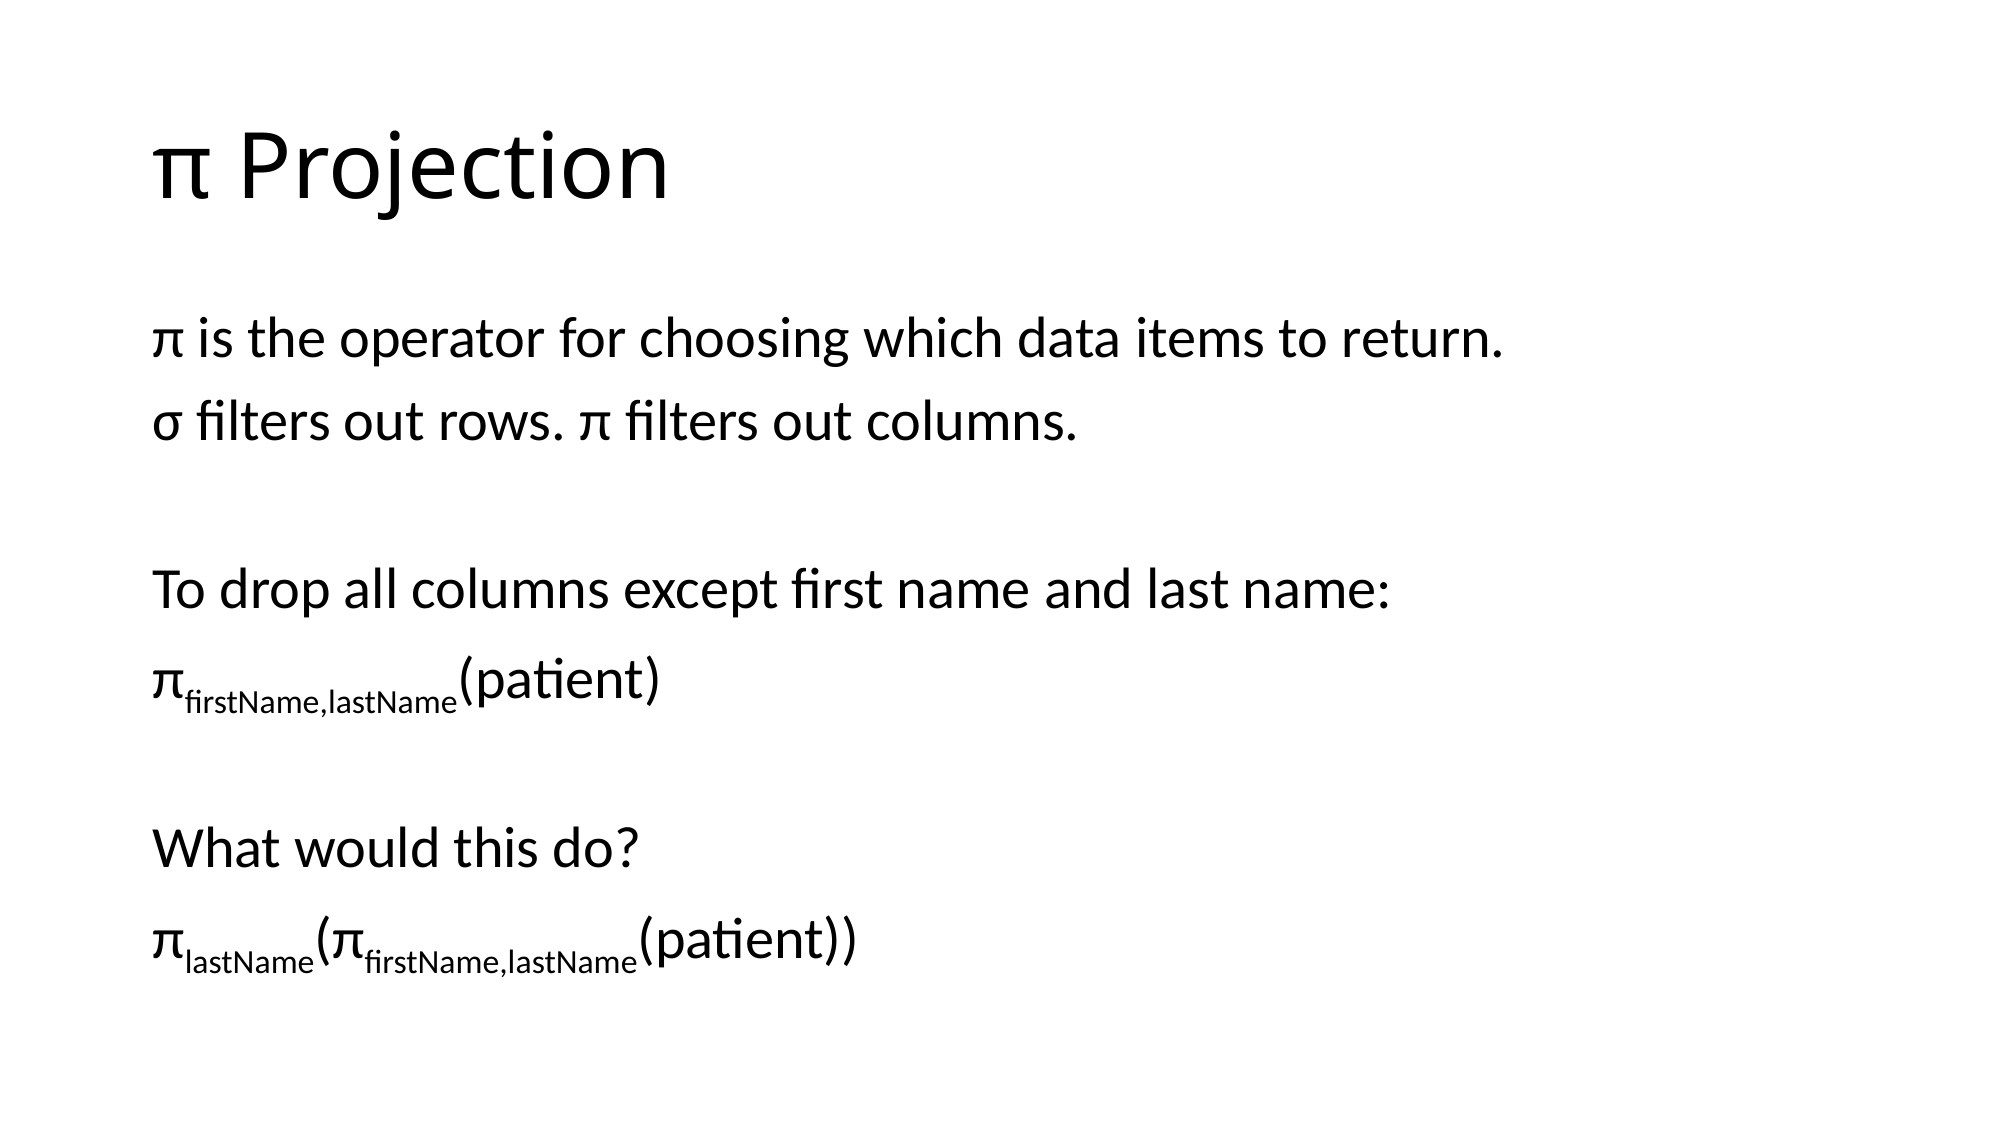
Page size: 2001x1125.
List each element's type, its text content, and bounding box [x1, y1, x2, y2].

list π is the operator for choosing which data items to return. σ filters out rows. π filters out columns. To drop all columns except first name and last name: πfirstName,lastName(patient) What would this do? πlastName(πfirstName,lastName(patient)) [137, 299, 1863, 1014]
title π Projection [137, 59, 1863, 278]
